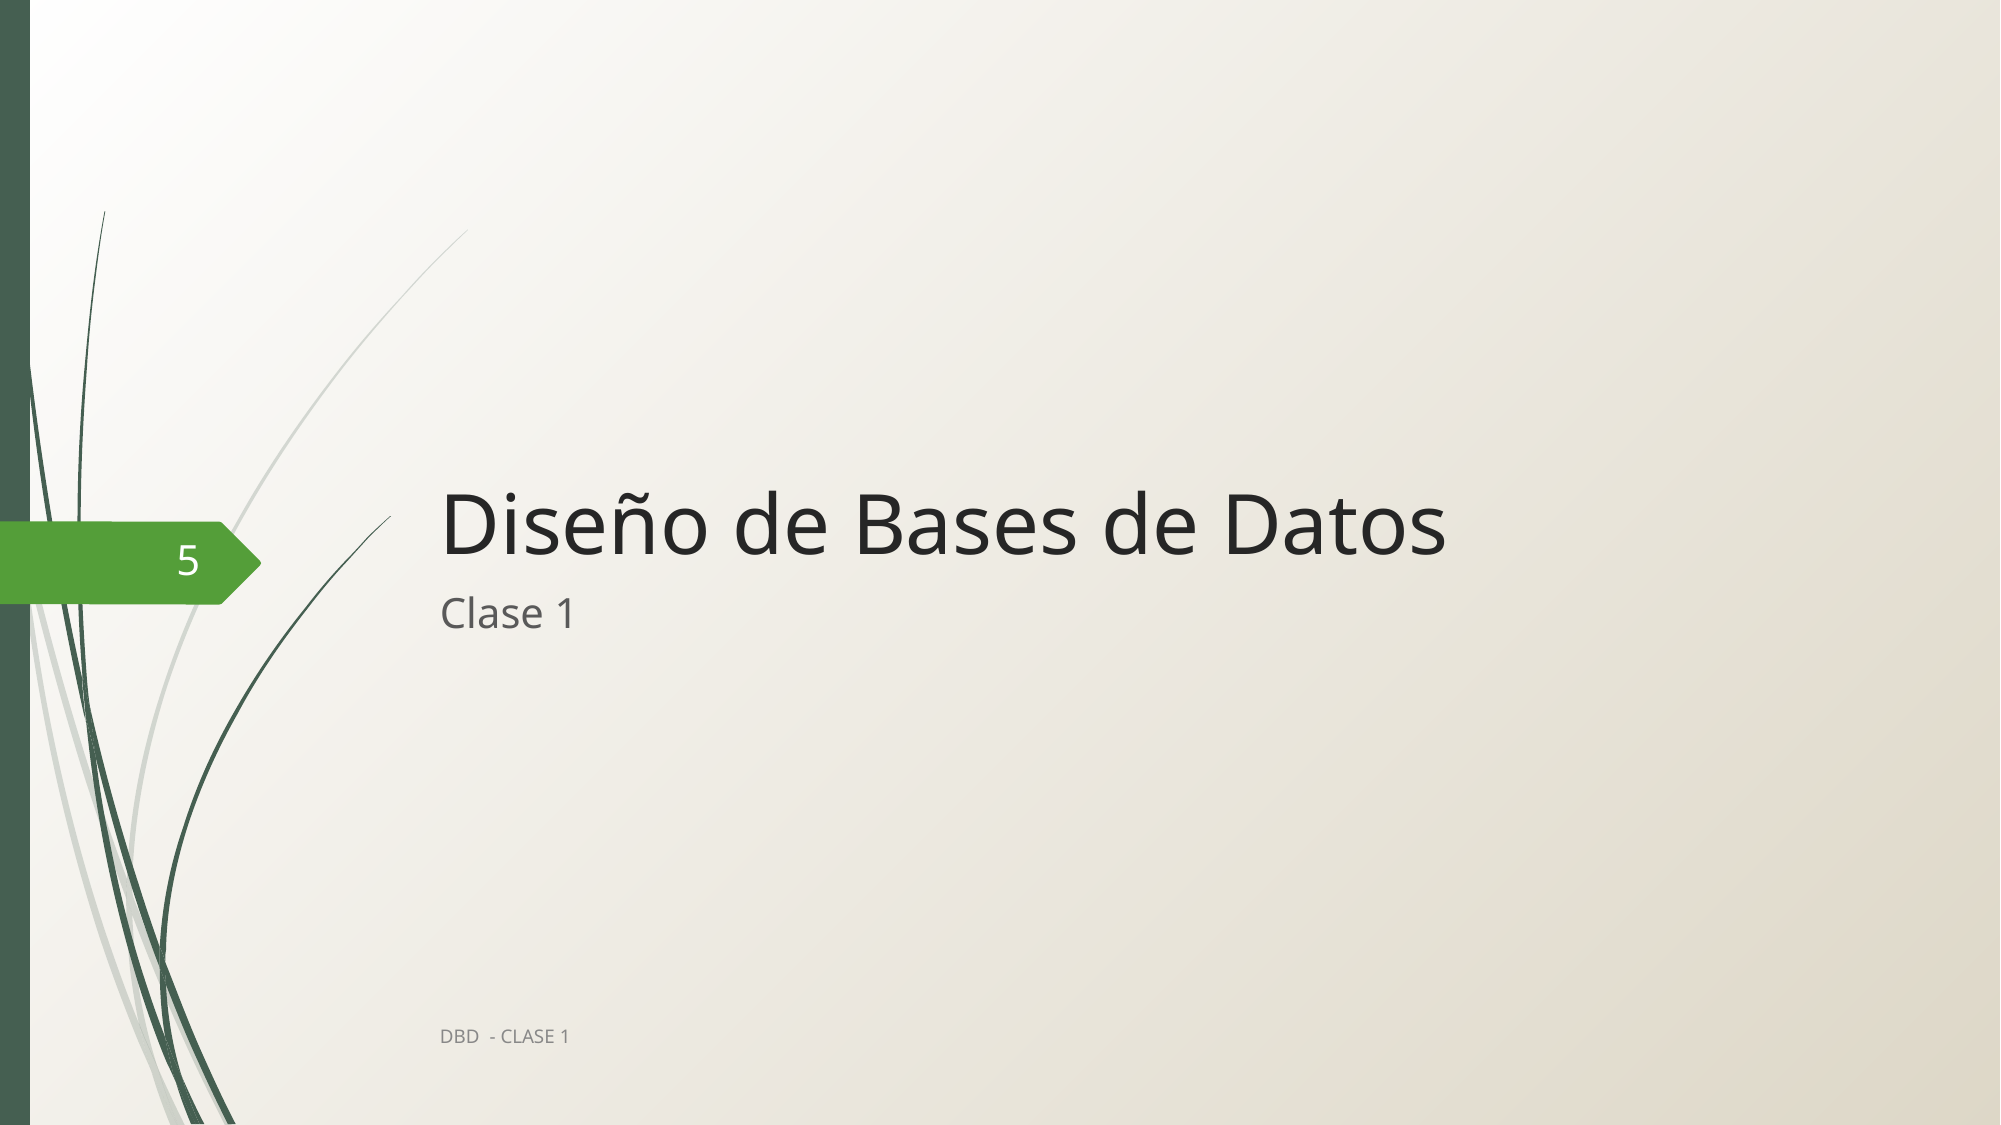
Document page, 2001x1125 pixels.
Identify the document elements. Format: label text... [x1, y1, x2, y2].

slide_number 5 [87, 532, 216, 592]
footer DBD - CLASE 1 [424, 1006, 1675, 1067]
title Diseño de Bases de Datos [424, 337, 1888, 579]
list Clase 1 [424, 579, 1888, 721]
